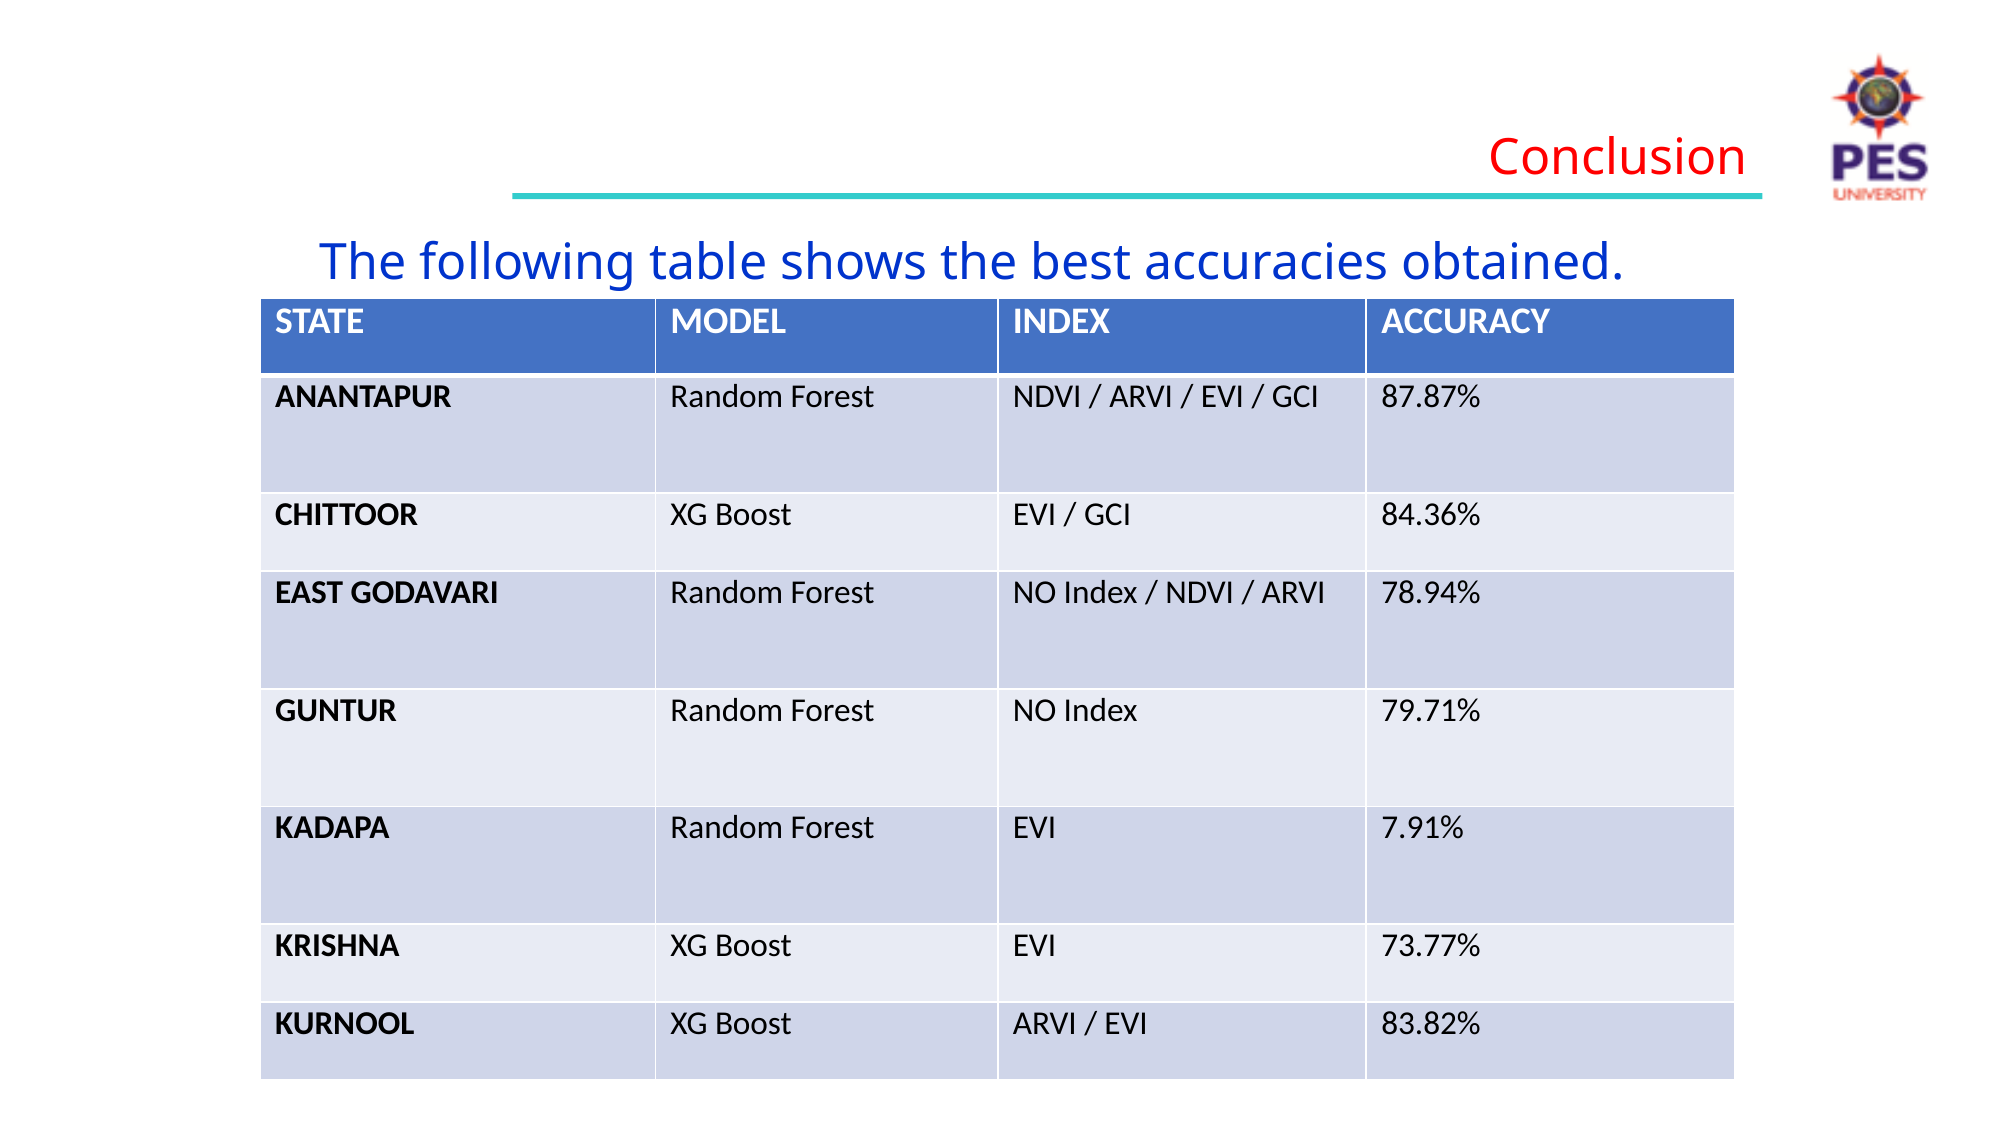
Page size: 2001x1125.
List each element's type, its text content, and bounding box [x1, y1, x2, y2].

table_cell 87.87% [1367, 378, 1734, 492]
table_cell GUNTUR [261, 690, 655, 806]
table_header STATE [261, 299, 655, 373]
table_header INDEX [999, 299, 1365, 373]
table_cell ARVI / EVI [999, 1003, 1365, 1079]
table_cell XG Boost [656, 494, 997, 570]
table_cell KADAPA [261, 807, 655, 923]
table_cell 83.82% [1367, 1003, 1734, 1079]
table_cell 79.71% [1367, 690, 1734, 806]
table_cell KRISHNA [261, 925, 655, 1001]
table_cell 84.36% [1367, 494, 1734, 570]
table_cell CHITTOOR [261, 494, 655, 570]
table_cell EVI [999, 925, 1365, 1001]
table_cell XG Boost [656, 925, 997, 1001]
table_cell NDVI / ARVI / EVI / GCI [999, 378, 1365, 492]
table_cell Random Forest [656, 572, 997, 688]
table_cell KURNOOL [261, 1003, 655, 1079]
table_cell EVI [999, 807, 1365, 923]
table_header ACCURACY [1367, 299, 1734, 373]
table_cell NO Index [999, 690, 1365, 806]
text_box The following table shows the best accuracies obtained. [304, 222, 1793, 298]
table_cell Random Forest [656, 378, 997, 492]
table_header MODEL [656, 299, 997, 373]
text_box [512, 193, 1763, 200]
table_cell Random Forest [656, 807, 997, 923]
table_cell 7.91% [1367, 807, 1734, 923]
table_cell 78.94% [1367, 572, 1734, 688]
text_box Conclusion [487, 117, 1763, 193]
table_cell EVI / GCI [999, 494, 1365, 570]
table_cell NO Index / NDVI / ARVI [999, 572, 1365, 688]
table_cell Random Forest [656, 690, 997, 806]
table_cell EAST GODAVARI [261, 572, 655, 688]
table_cell XG Boost [656, 1003, 997, 1079]
table_cell 73.77% [1367, 925, 1734, 1001]
table_cell ANANTAPUR [261, 378, 655, 492]
picture [1827, 49, 1938, 213]
